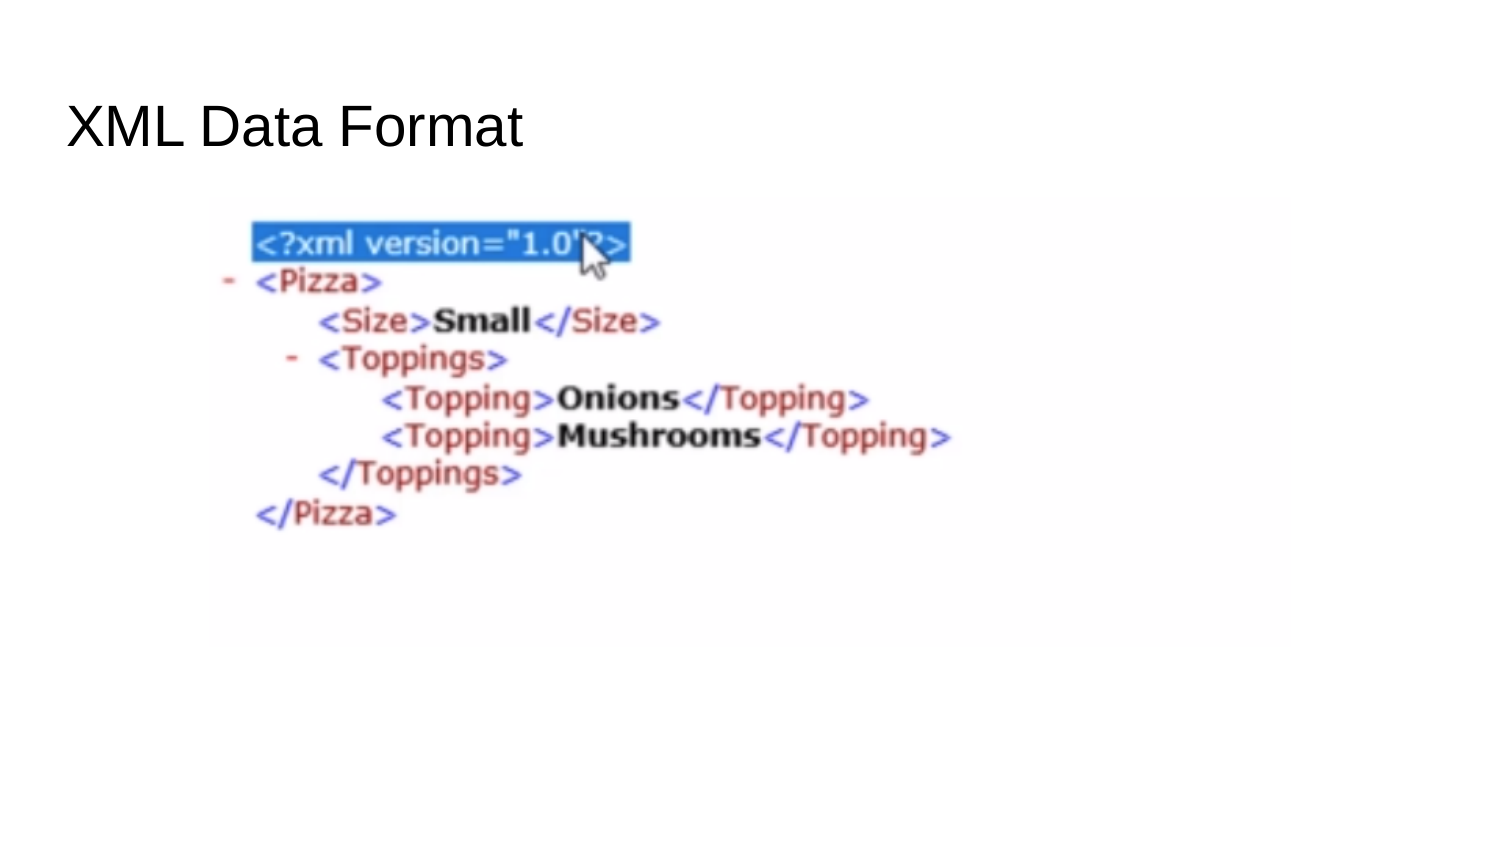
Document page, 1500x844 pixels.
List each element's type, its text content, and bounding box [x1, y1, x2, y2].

picture [209, 197, 1291, 647]
title XML Data Format [51, 72, 1449, 167]
